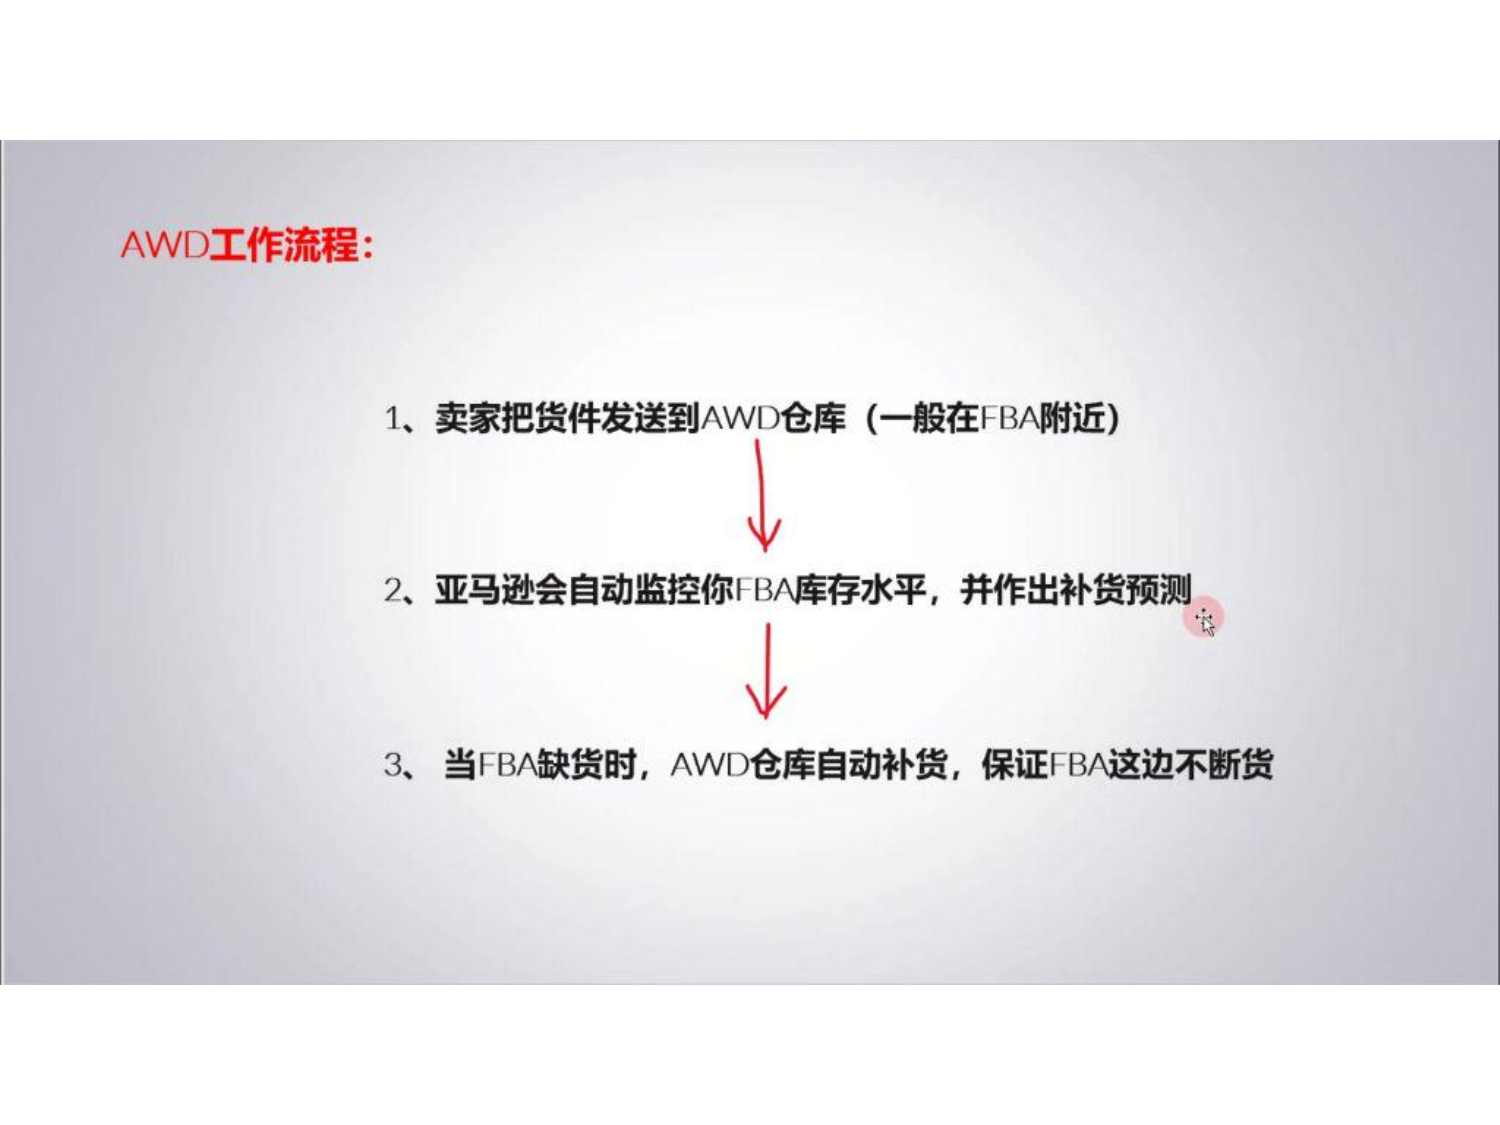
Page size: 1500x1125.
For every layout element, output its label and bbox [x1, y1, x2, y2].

picture [0, 140, 1500, 985]
